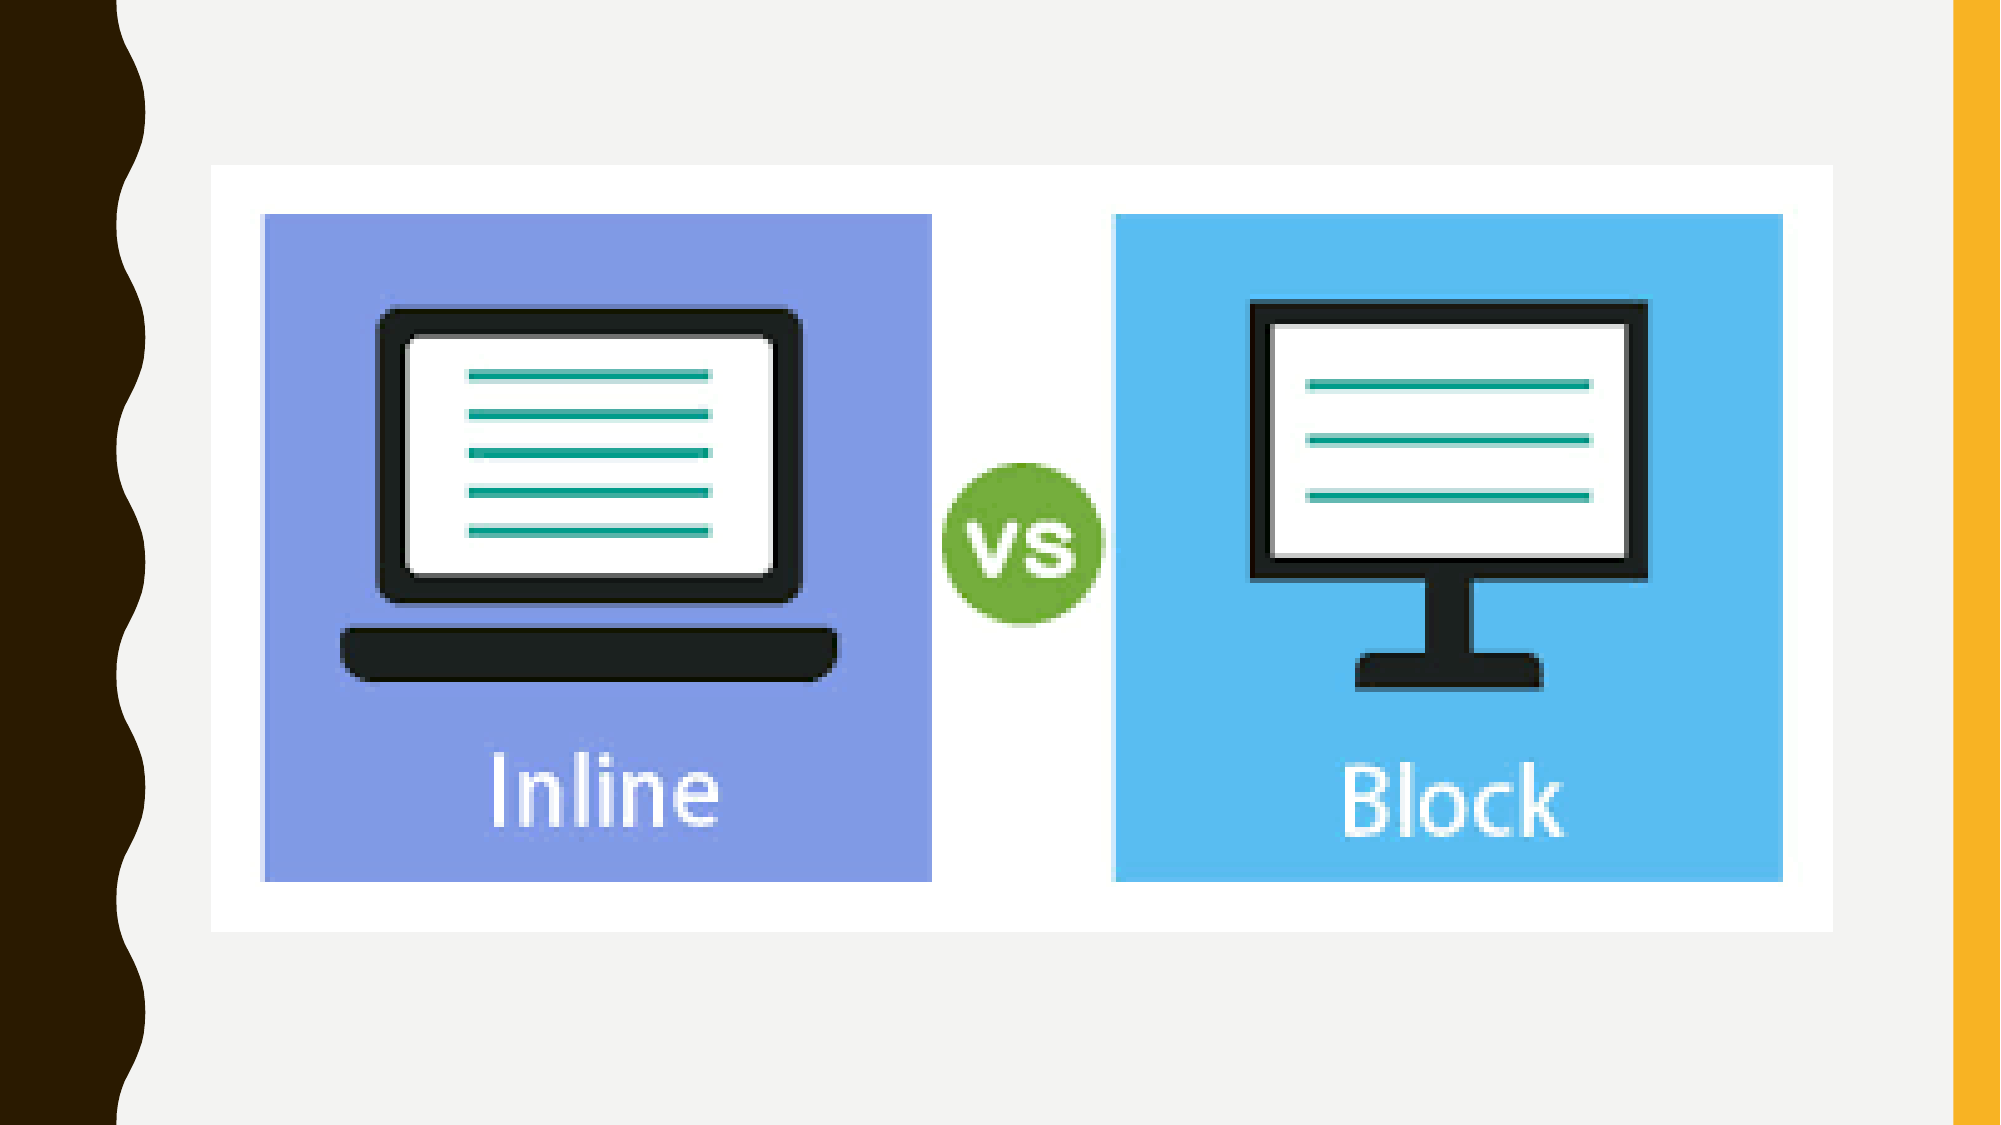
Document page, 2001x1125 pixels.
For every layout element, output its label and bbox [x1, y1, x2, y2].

list [211, 165, 1833, 932]
